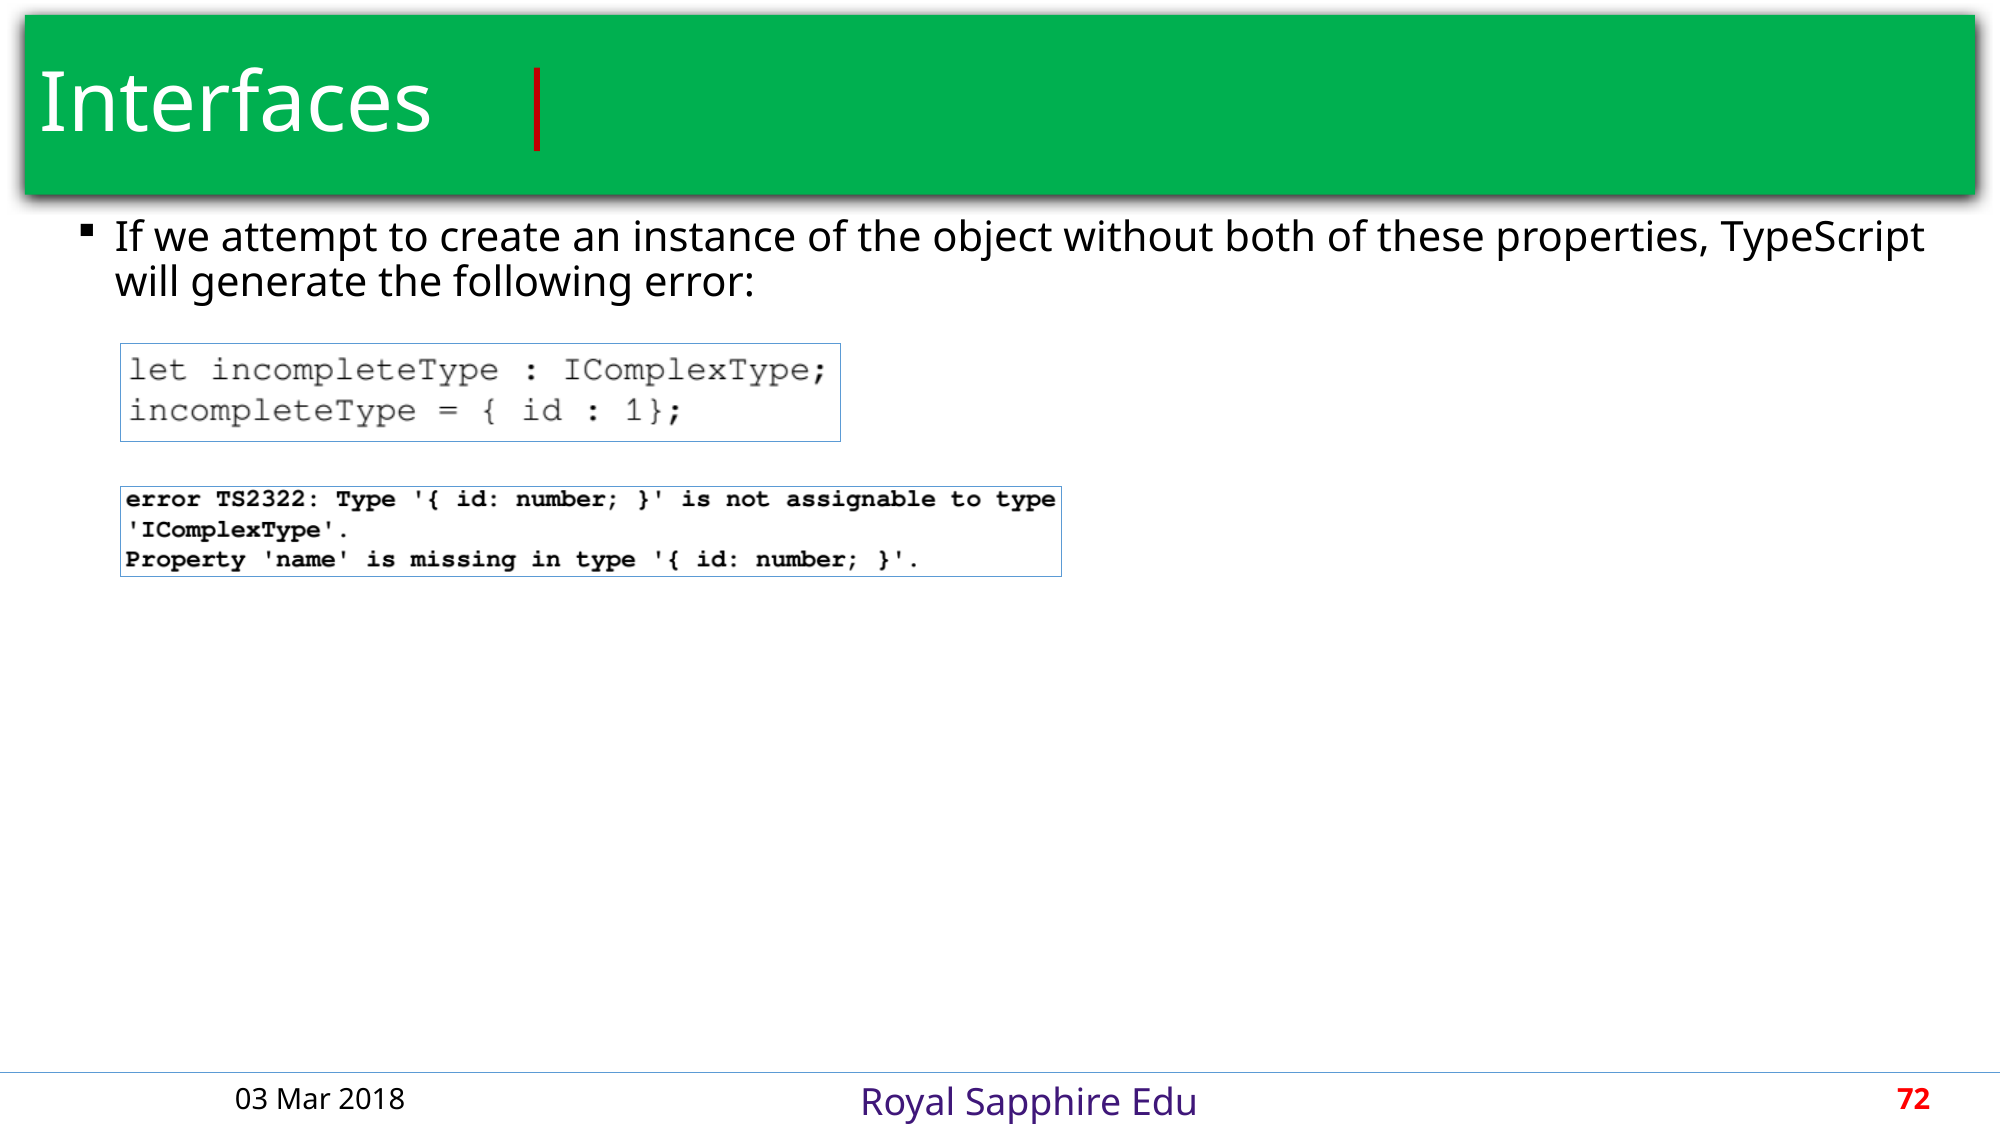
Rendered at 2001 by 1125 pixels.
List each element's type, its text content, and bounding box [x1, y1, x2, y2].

picture [120, 486, 1062, 577]
list If we attempt to create an instance of the object without both of these properties, TypeScript will generate the following error: [24, 208, 1975, 1063]
title Interfaces | [24, 14, 1975, 195]
picture [119, 343, 841, 442]
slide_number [220, 1072, 671, 1115]
slide_number 72 [1495, 1072, 1946, 1115]
